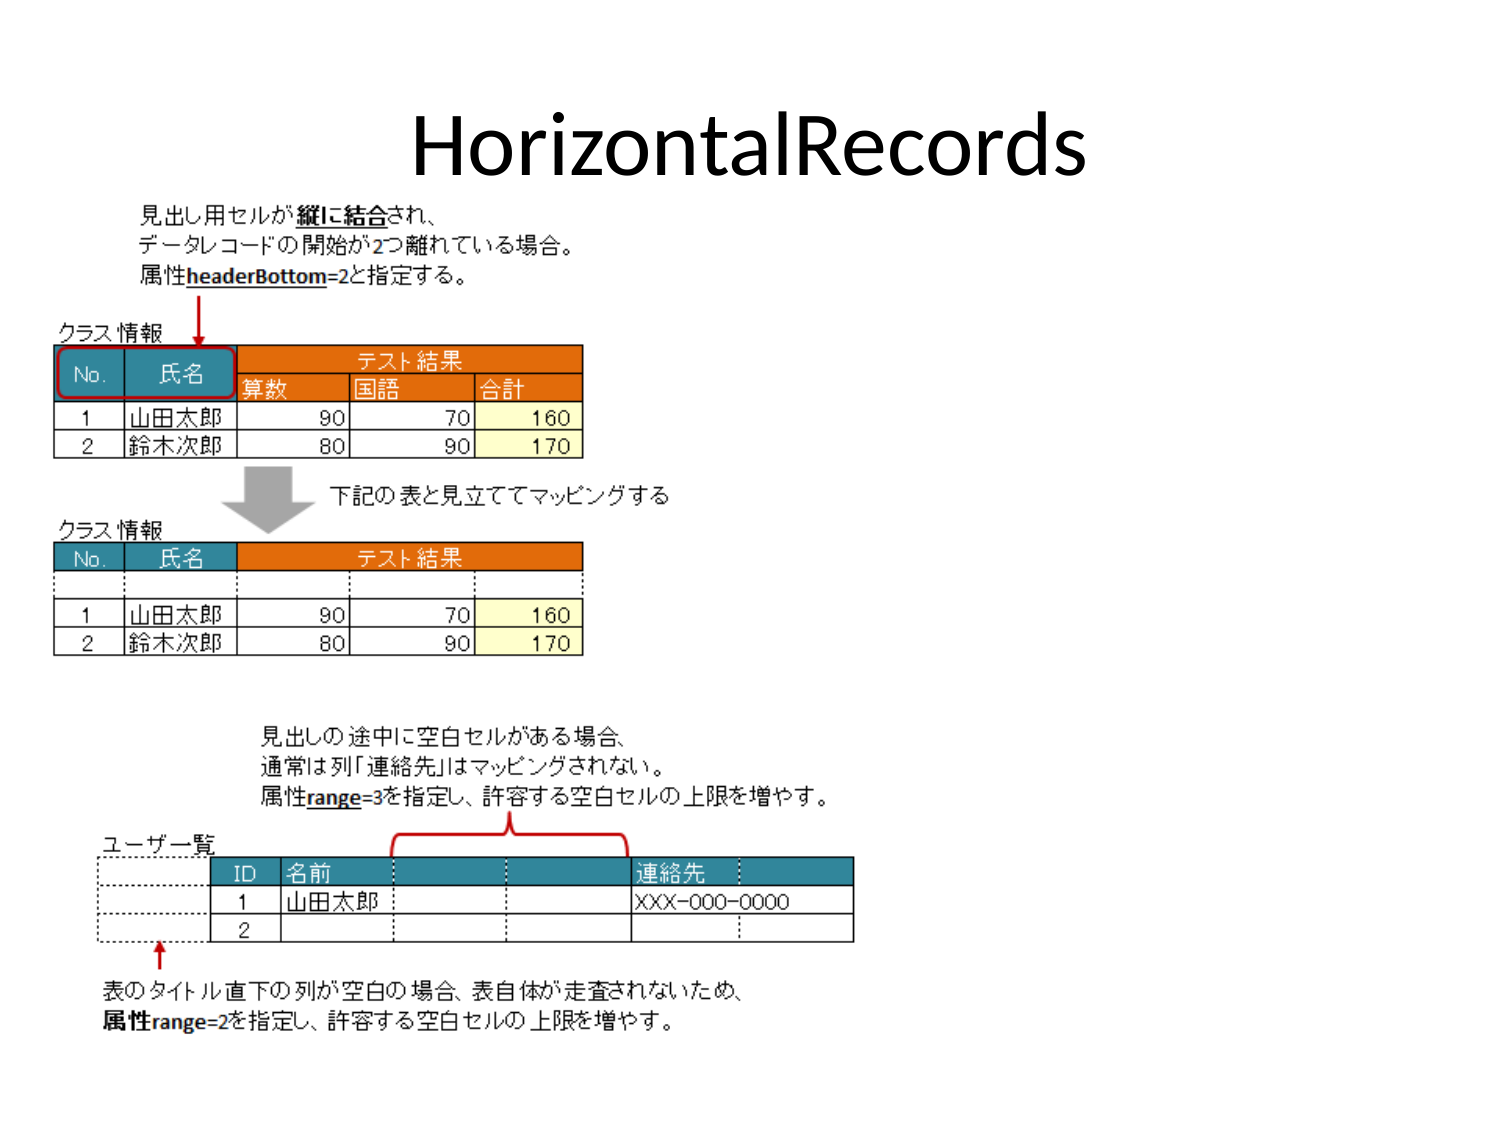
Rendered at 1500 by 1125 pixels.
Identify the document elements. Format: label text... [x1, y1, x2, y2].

picture [40, 196, 676, 664]
picture [88, 717, 864, 1045]
title HorizontalRecords [75, 45, 1425, 233]
